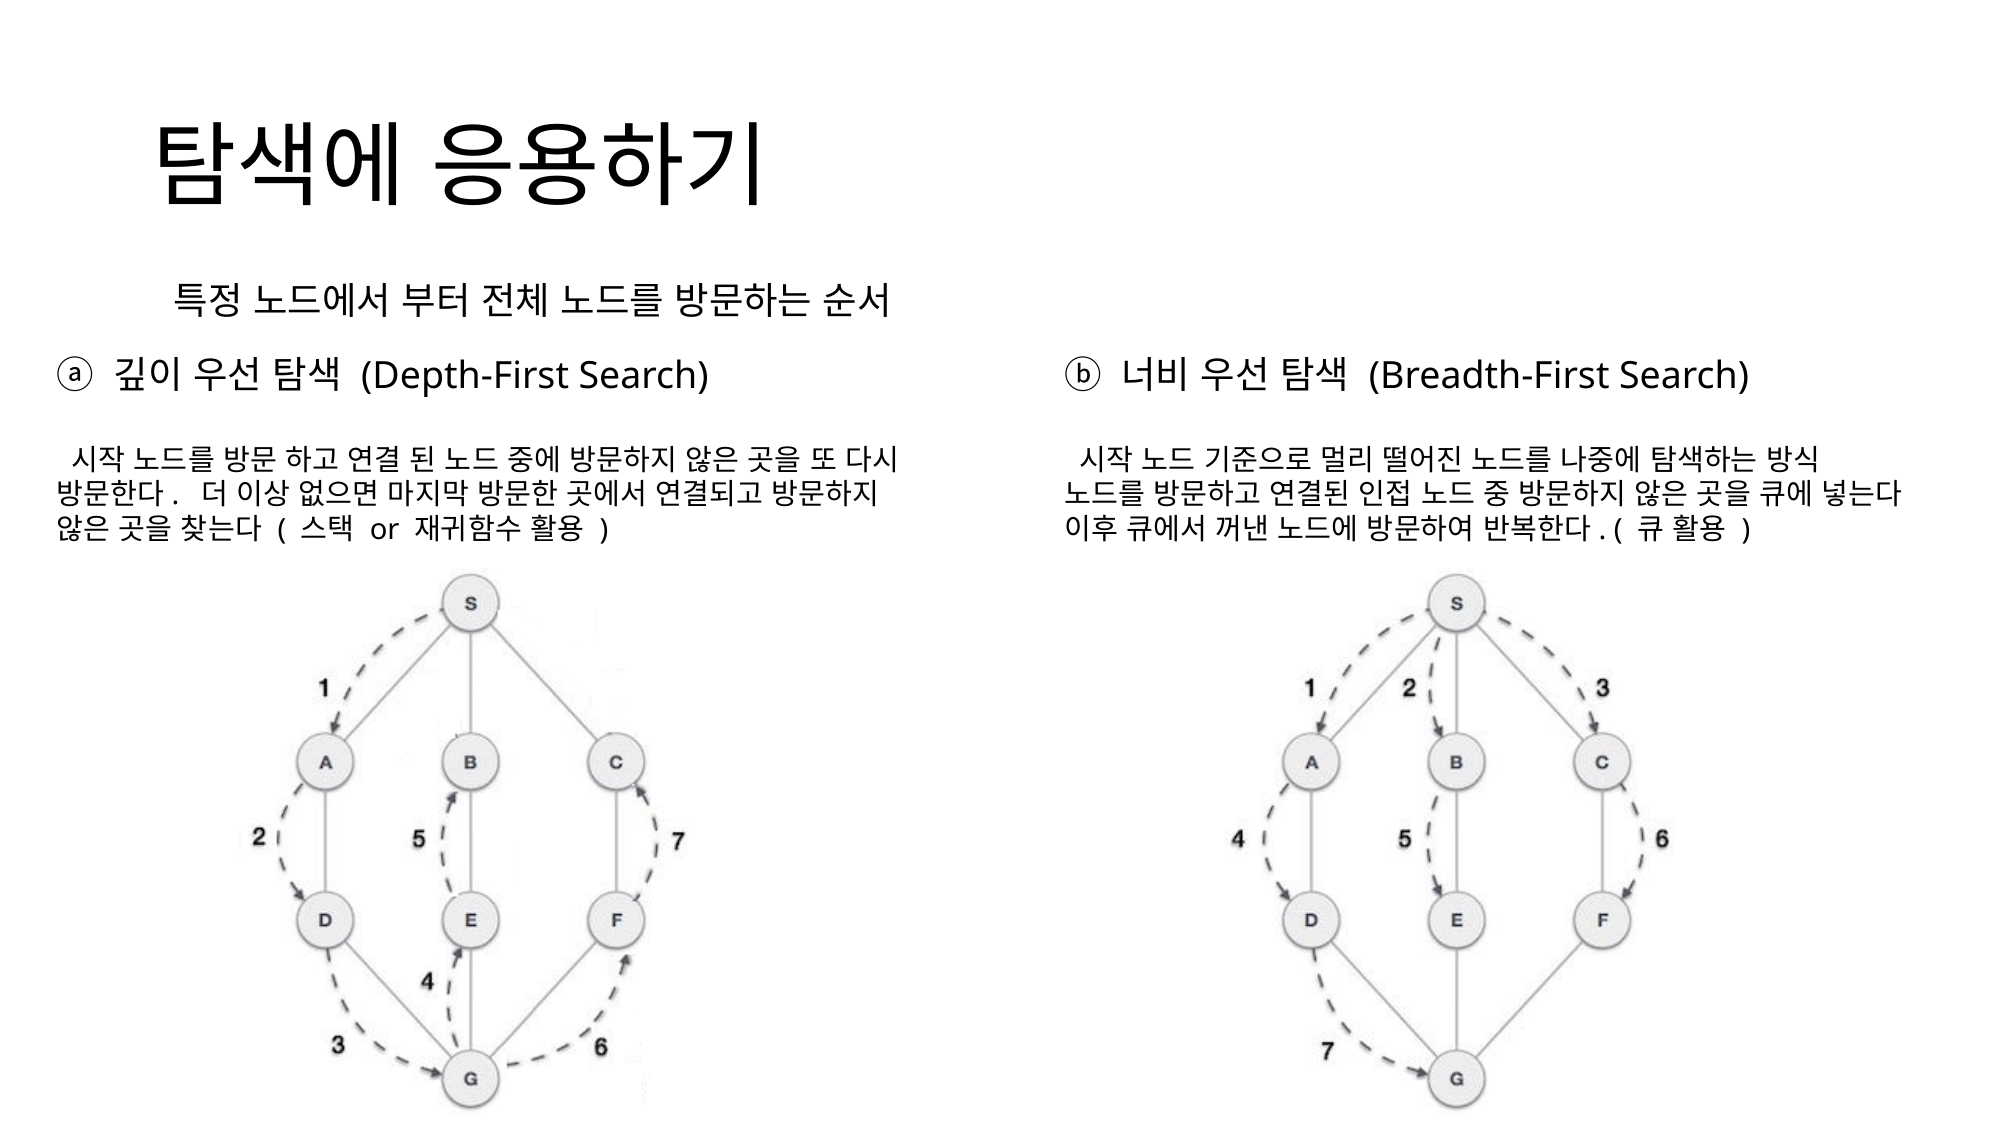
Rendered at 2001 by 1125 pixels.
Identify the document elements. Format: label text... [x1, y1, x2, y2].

picture [238, 568, 692, 1116]
title 탐색에 응용하기 [137, 59, 1863, 278]
text_box ⓑ 너비 우선 탐색 (Breadth-First Search) 시작 노드 기준으로 멀리 떨어진 노드를 나중에 탐색하는 방식 노드를 방문하고 연결된 인접 노드 중 방문하지 않은 곳을 큐에 넣는다 이후 큐에서 꺼낸 노드에 방문하여 반복한다. ( 큐 활용 ) [1049, 343, 1918, 554]
text_box ⓐ 깊이 우선 탐색 (Depth-First Search) 시작 노드를 방문 하고 연결 된 노드 중에 방문하지 않은 곳을 또 다시 방문한다. 더 이상 없으면 마지막 방문한 곳에서 연결되고 방문하지 않은 곳을 찾는다 ( 스택 or 재귀함수 활용 ) [41, 343, 932, 554]
picture [1224, 568, 1679, 1116]
text_box 특정 노드에서 부터 전체 노드를 방문하는 순서 [159, 269, 908, 330]
